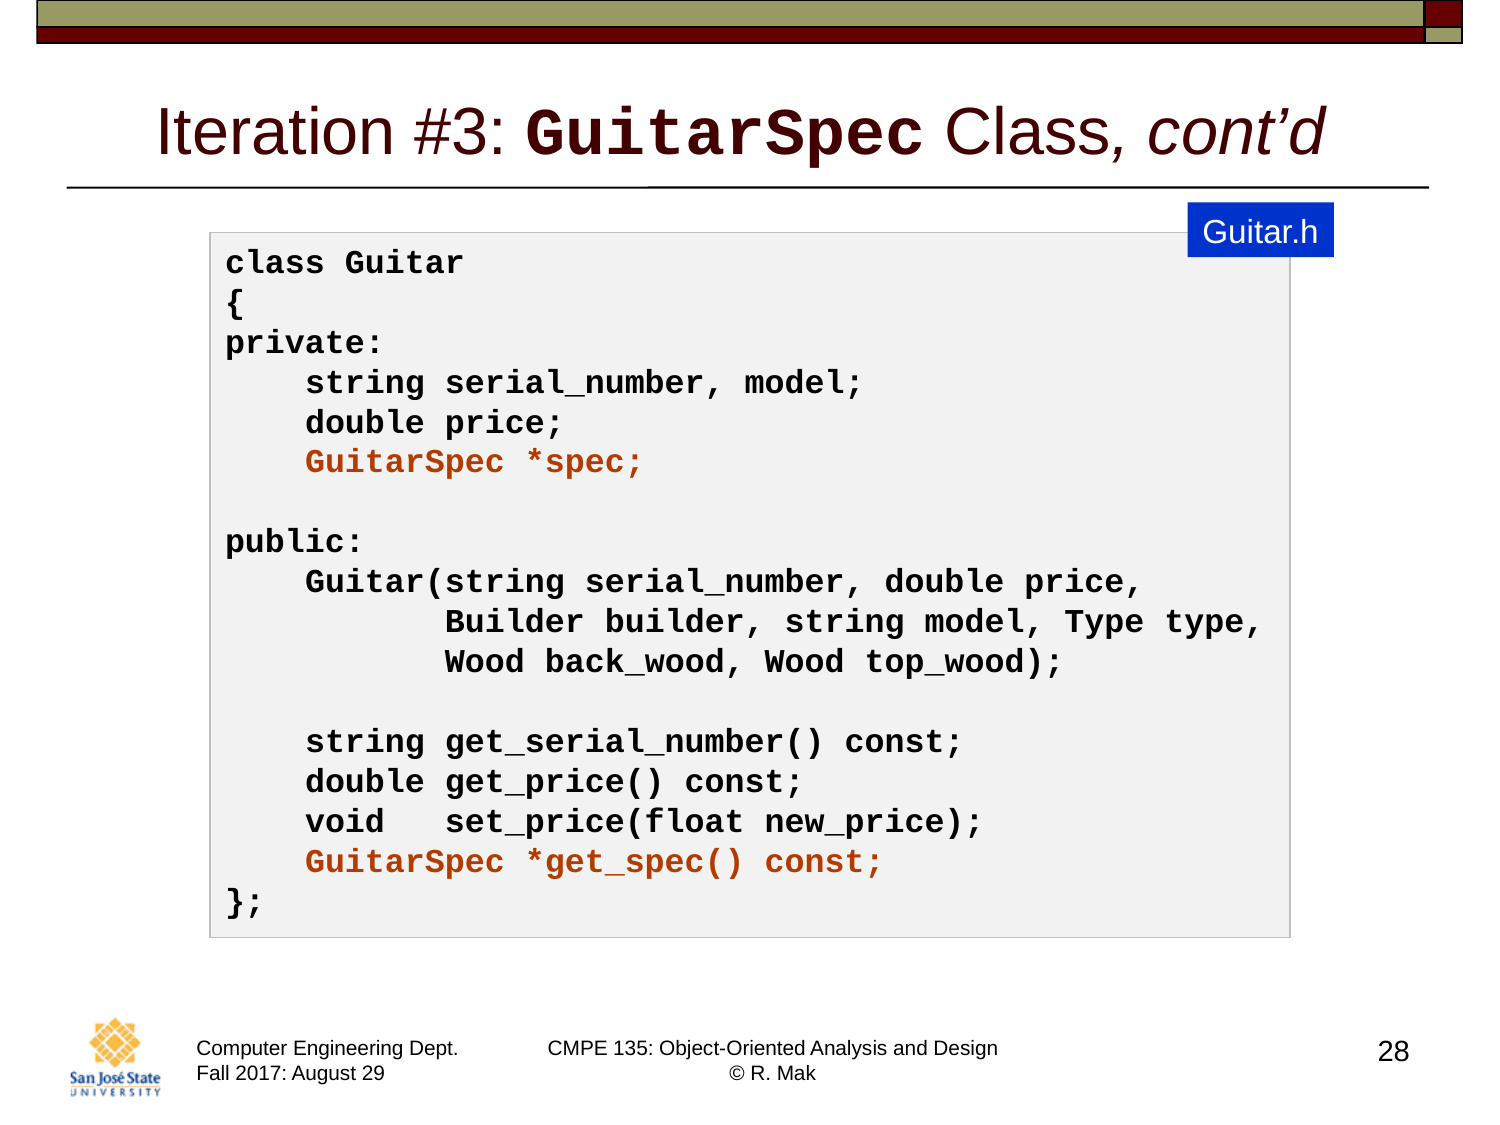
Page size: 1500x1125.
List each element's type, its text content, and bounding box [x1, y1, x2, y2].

title Iteration #3: GuitarSpec Class, cont’d [75, 67, 1425, 175]
text_box Guitar.h [1187, 202, 1334, 258]
picture [60, 1012, 166, 1112]
text_box class Guitar { private: string serial_number, model; double price; GuitarSpec *spec; public: Guitar(string serial_number, double price, Builder builder, string model, Type type, Wood back_wood, Wood top_wood); string get_serial_number() const; double get_price() const; void set_price(float new_price); GuitarSpec *get_spec() const; }; [210, 232, 1291, 938]
slide_number 28 [1335, 1025, 1425, 1100]
